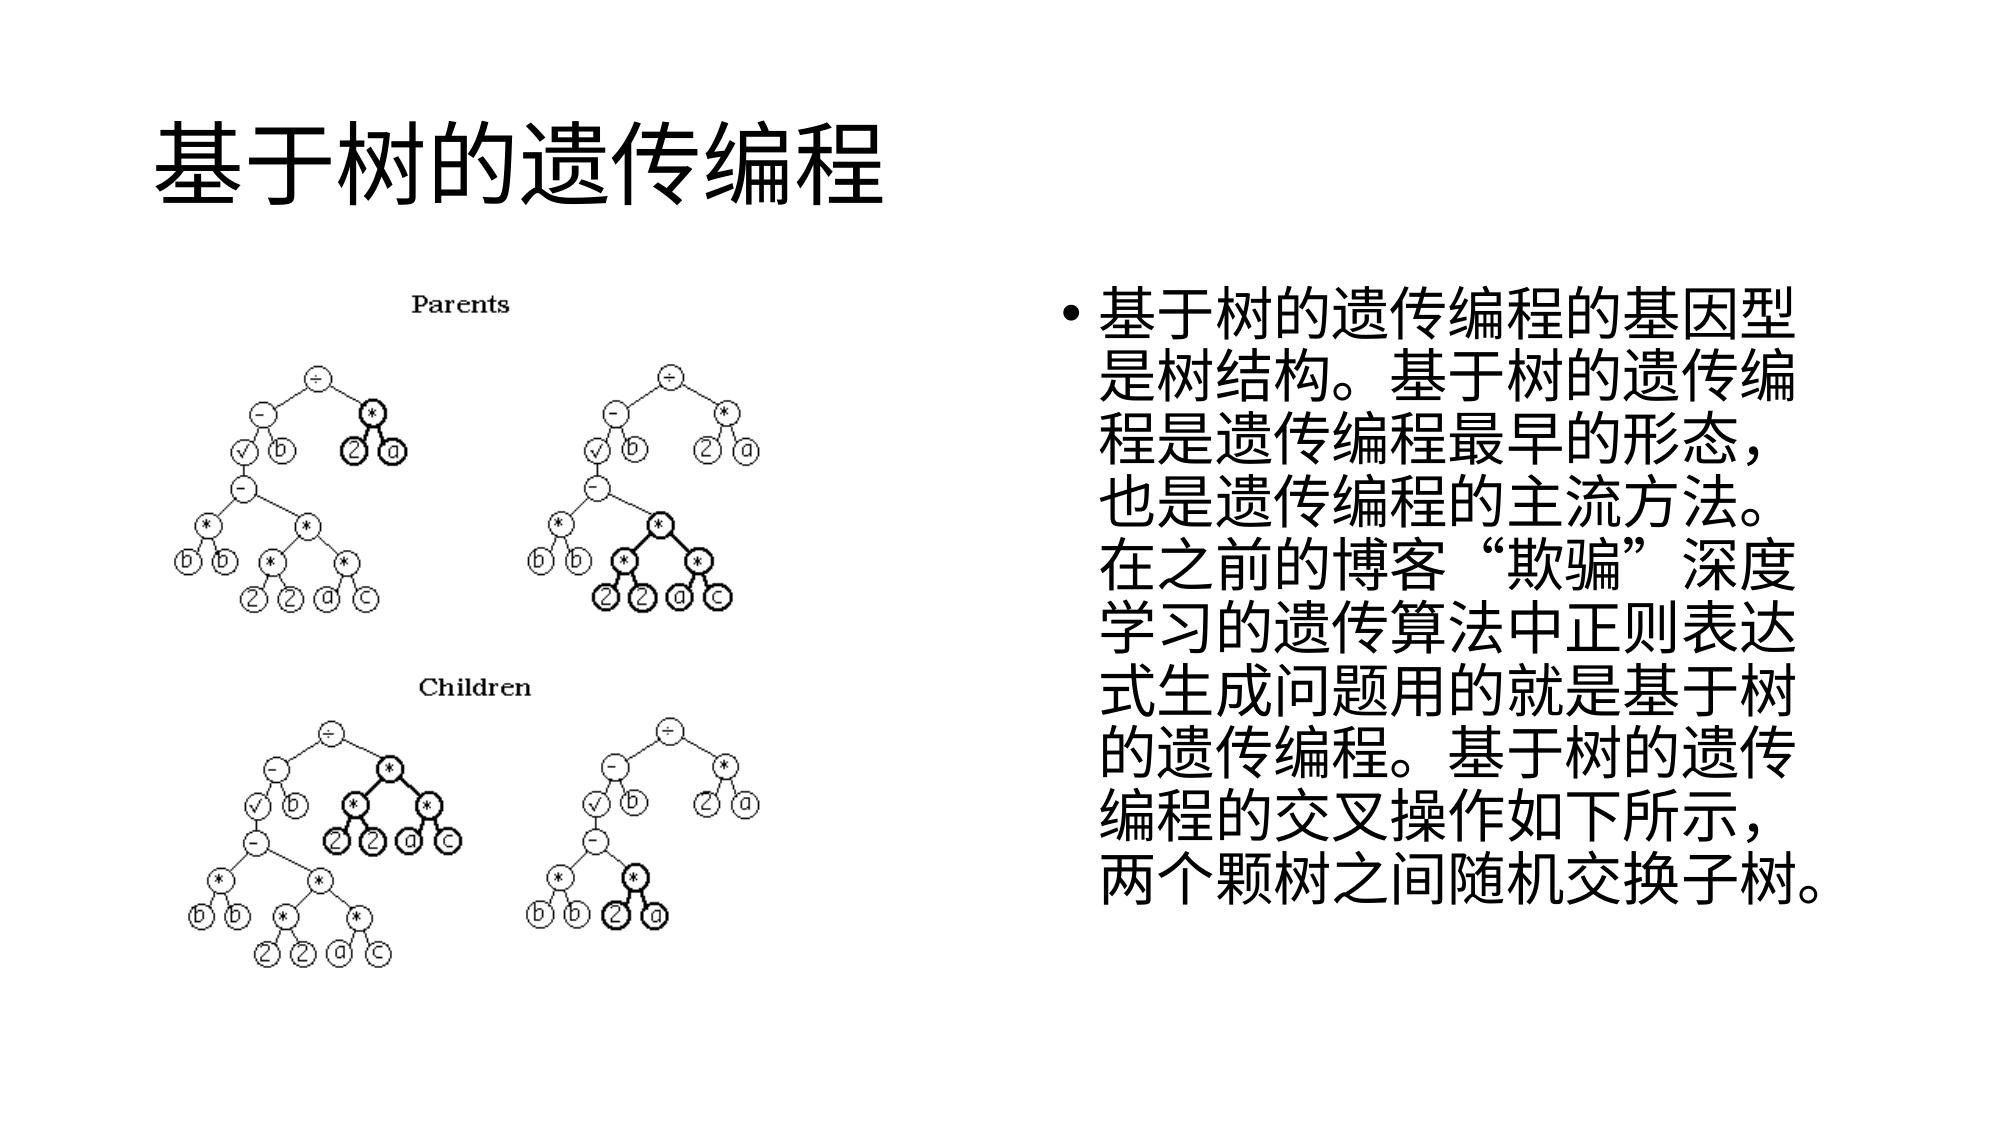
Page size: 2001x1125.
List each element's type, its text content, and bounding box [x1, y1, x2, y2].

list 基于树的遗传编程的基因型是树结构。基于树的遗传编程是遗传编程最早的形态，也是遗传编程的主流方法。在之前的博客“欺骗”深度学习的遗传算法中正则表达式生成问题用的就是基于树的遗传编程。基于树的遗传编程的交叉操作如下所示，两个颗树之间随机交换子树。 [1046, 277, 1823, 993]
title 基于树的遗传编程 [137, 59, 1863, 278]
picture [137, 277, 855, 993]
